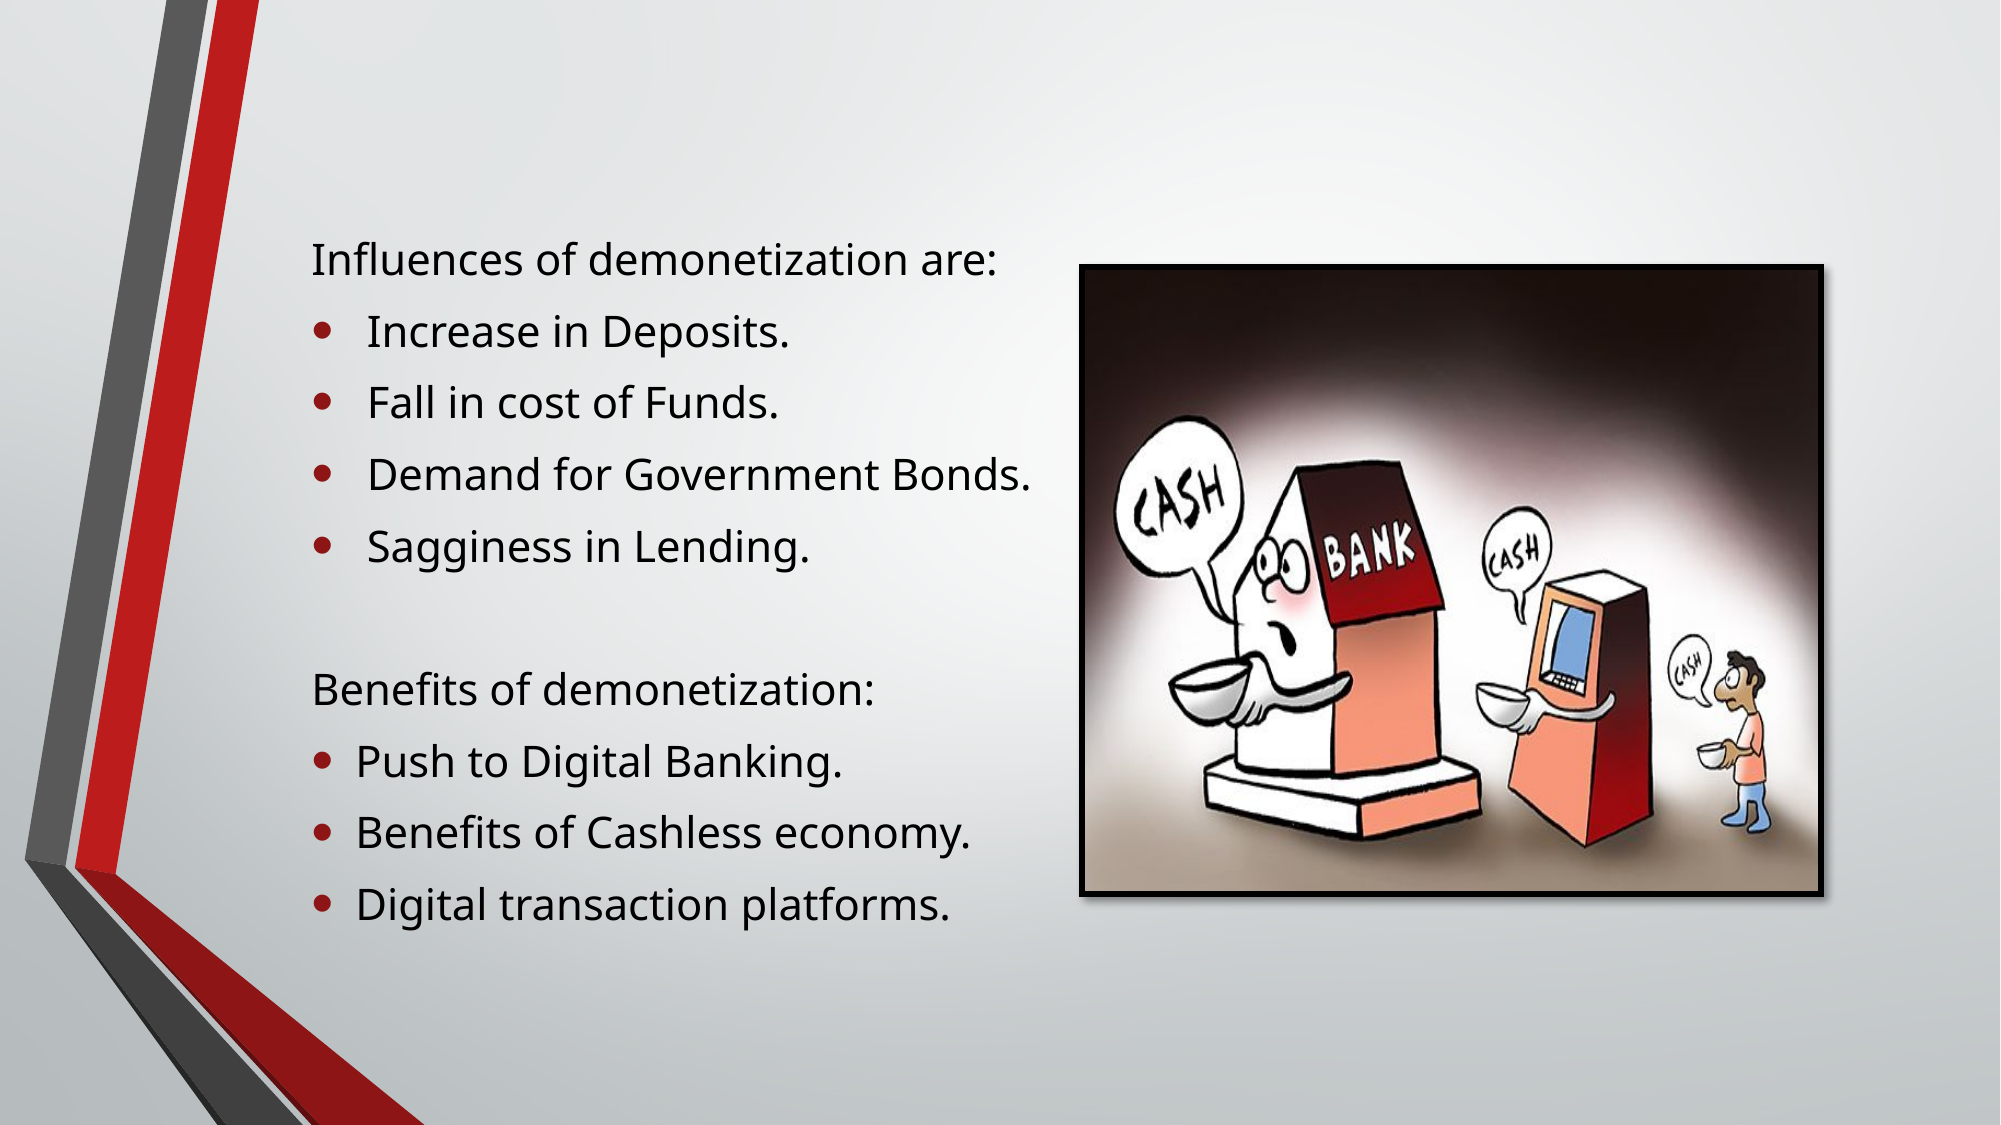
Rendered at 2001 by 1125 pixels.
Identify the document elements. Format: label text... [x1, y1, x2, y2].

picture [1085, 270, 1818, 891]
list Influences of demonetization are: Increase in Deposits. Fall in cost of Funds. Demand for Government Bonds. Sagginess in Lending. Benefits of demonetization: Push to Digital Banking. Benefits of Cashless economy. Digital transaction platforms. [296, 224, 1940, 937]
